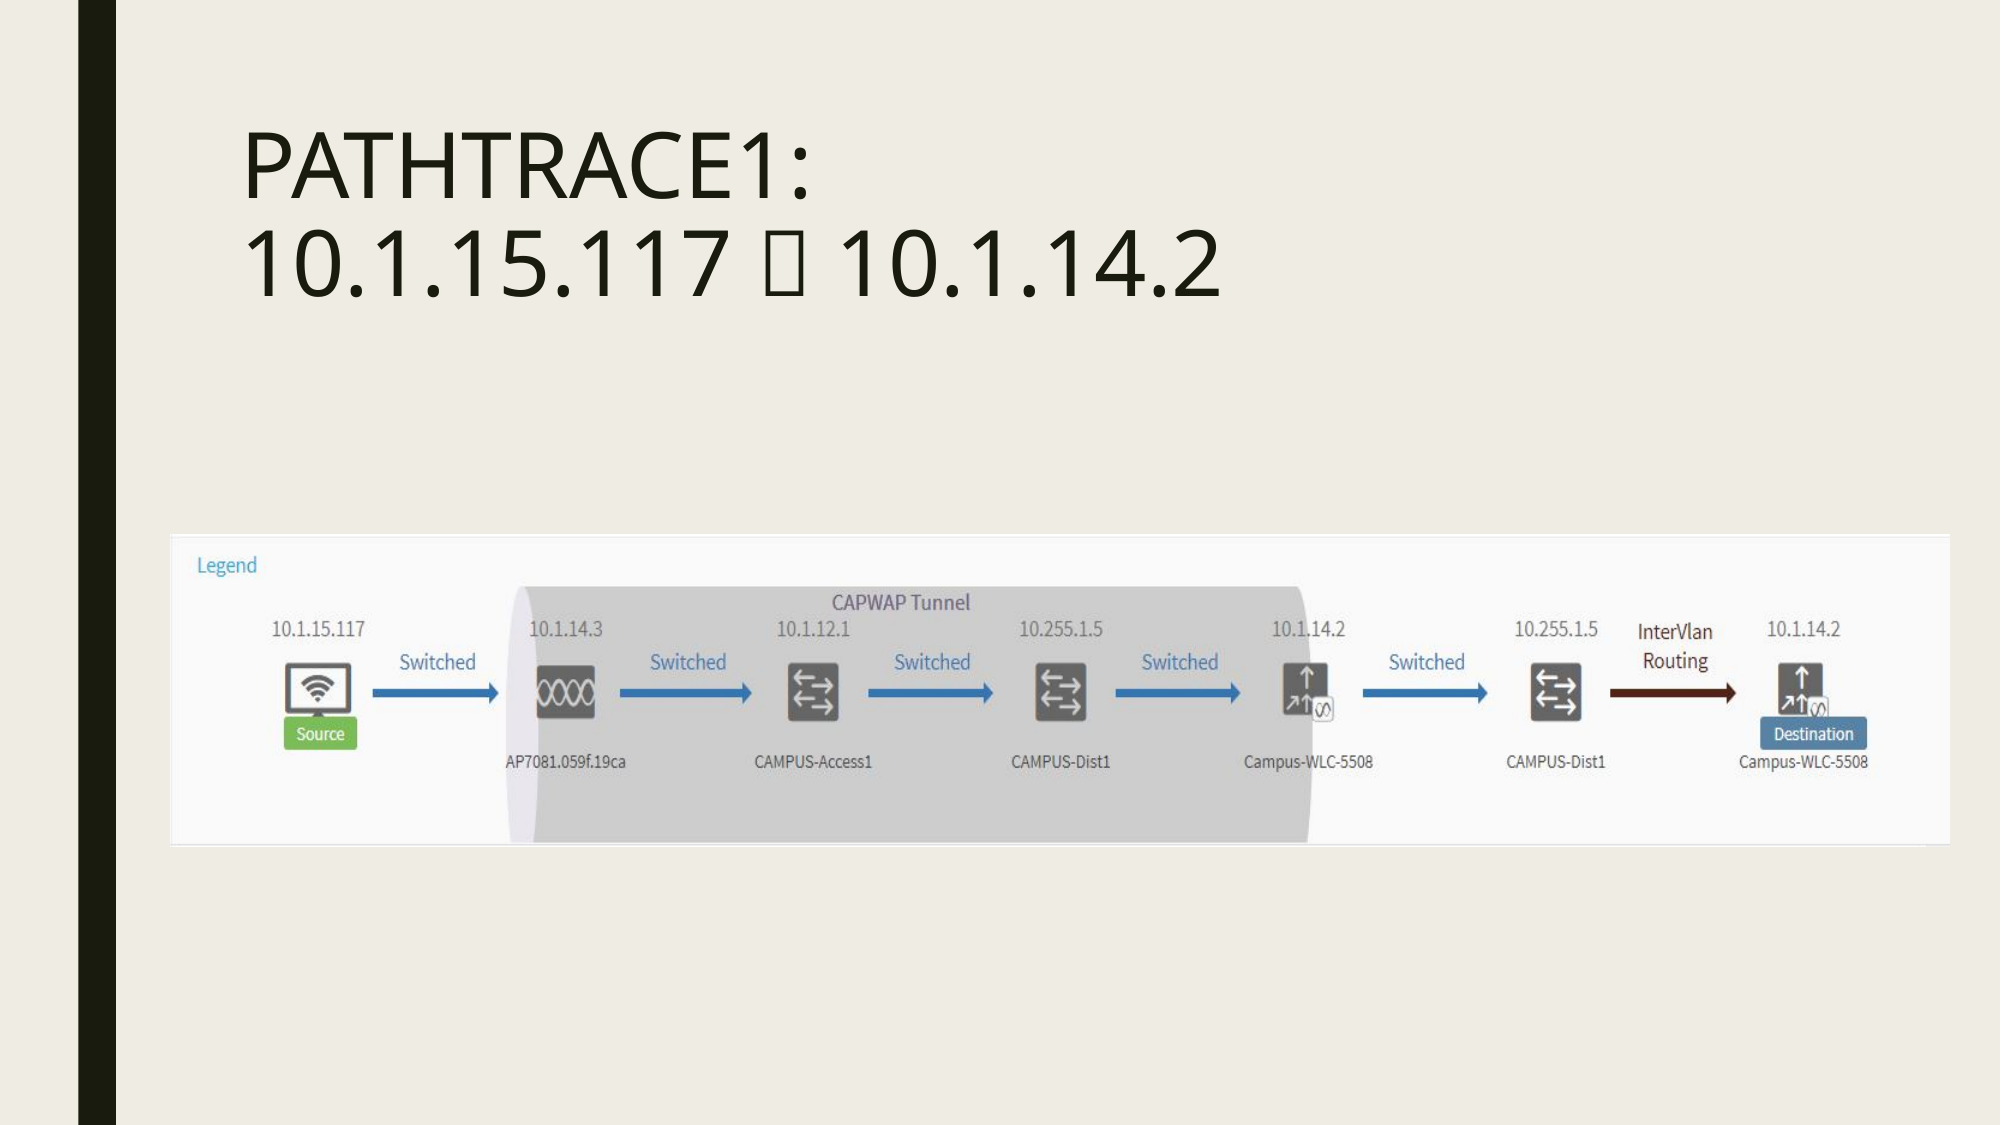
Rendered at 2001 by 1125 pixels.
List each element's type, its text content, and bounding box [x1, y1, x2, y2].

title PATHTRACE1: 10.1.15.117  10.1.14.2 [225, 112, 1800, 357]
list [169, 534, 1950, 847]
